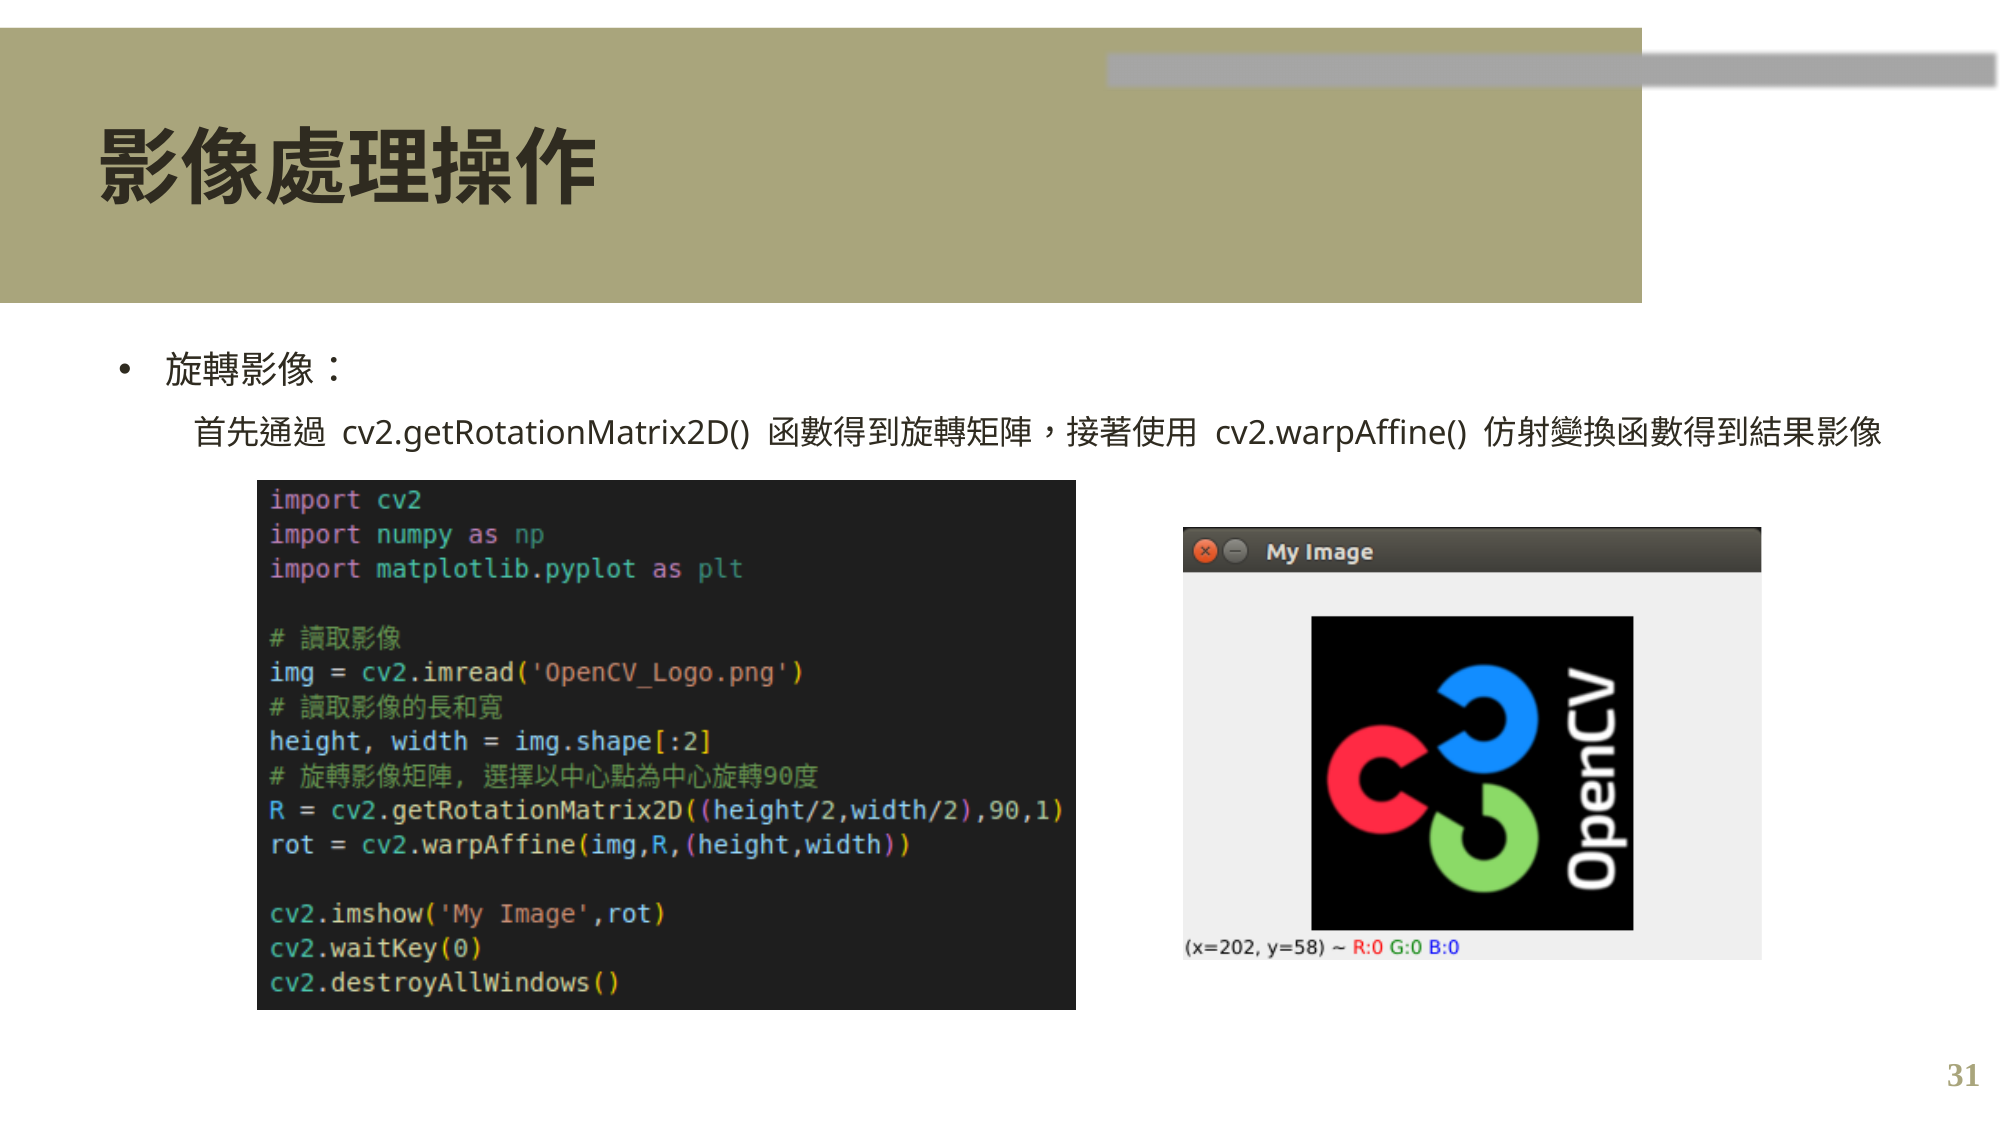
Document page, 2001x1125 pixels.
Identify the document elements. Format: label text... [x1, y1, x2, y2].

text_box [0, 27, 2000, 303]
slide_number 31 [1744, 1042, 1996, 1103]
text_box 旋轉影像： 首先通過 cv2.getRotationMatrix2D() 函數得到旋轉矩陣，接著使用 cv2.warpAffine() 仿射變換函數得到結果影像 [103, 316, 2000, 459]
picture [257, 479, 1076, 1011]
picture [1182, 527, 1762, 960]
